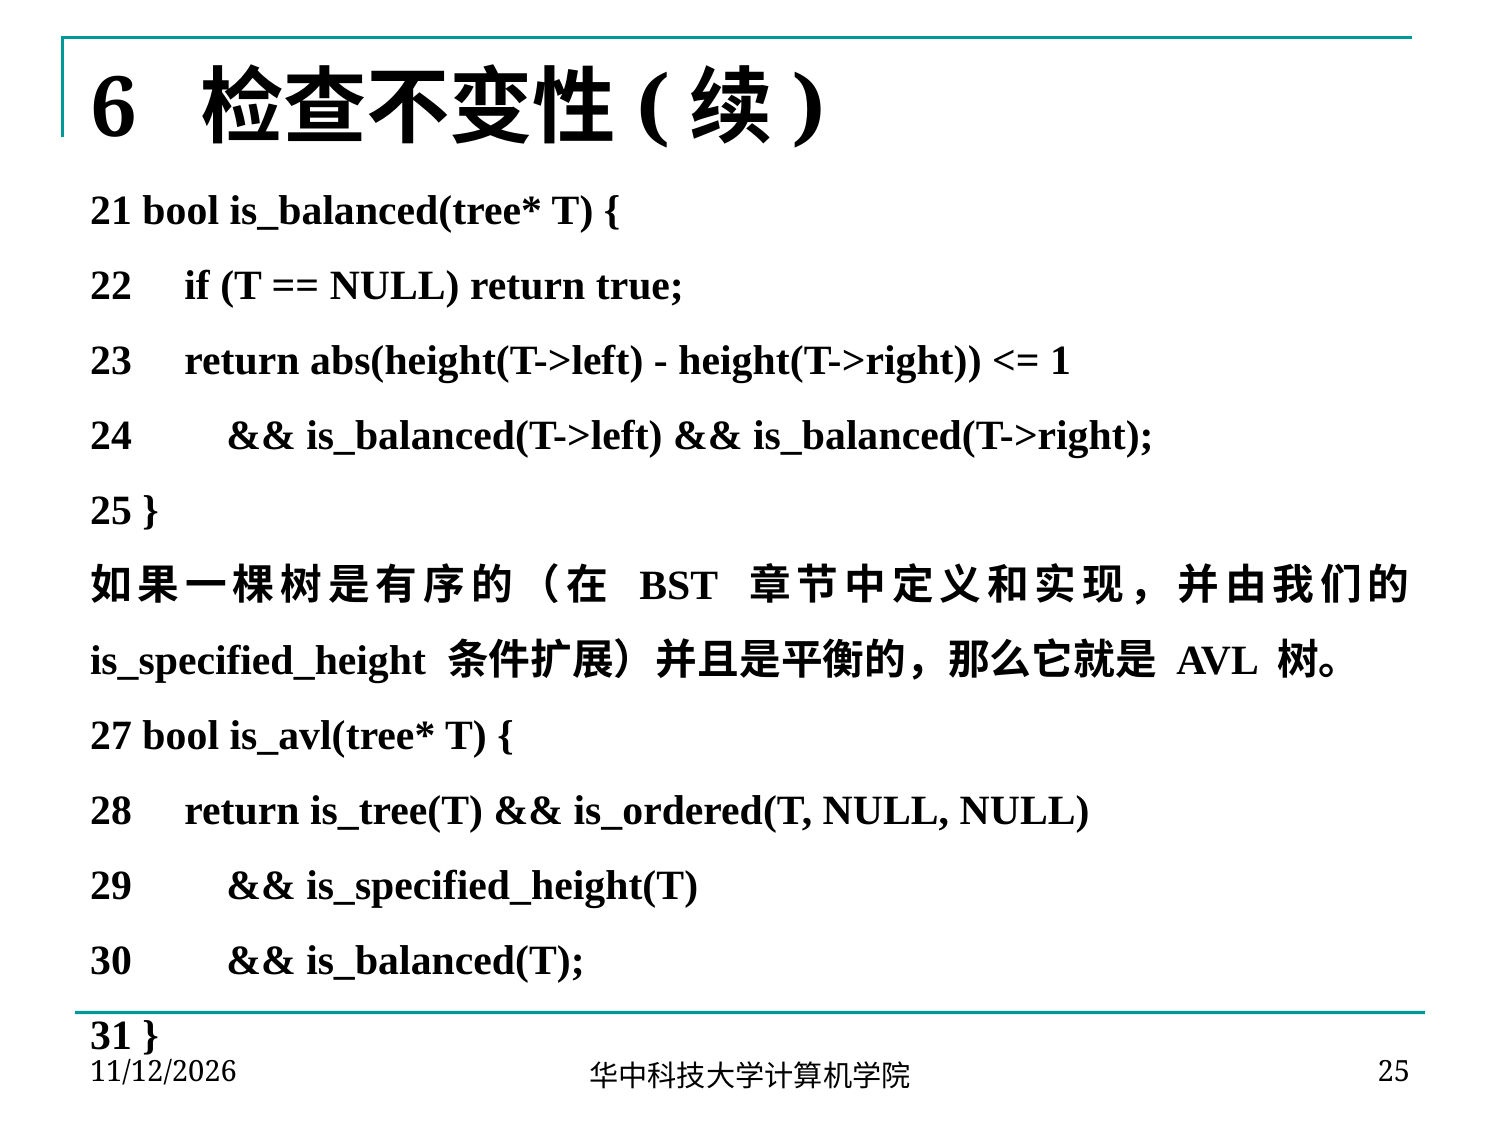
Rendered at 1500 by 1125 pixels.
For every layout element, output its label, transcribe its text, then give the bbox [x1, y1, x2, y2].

slide_number 25 [1074, 1024, 1425, 1100]
title 6 检查不变性(续) [75, 45, 1425, 163]
list 21 bool is_balanced(tree* T) { 22 if (T == NULL) return true; 23 return abs(height(T->left) - height(T->right)) <= 1 24 && is_balanced(T->left) && is_balanced(T->right); 25 } 如果一棵树是有序的（在 BST 章节中定义和实现，并由我们的 is_specified_height 条件扩展）并且是平衡的，那么它就是 AVL 树。 27 bool is_avl(tree* T) { 28 return is_tree(T) && is_ordered(T, NULL, NULL) 29 && is_specified_height(T) 30 && is_balanced(T); 31 } [75, 163, 1425, 994]
footer 华中科技大学计算机学院 [512, 1025, 988, 1100]
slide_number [75, 1024, 425, 1100]
